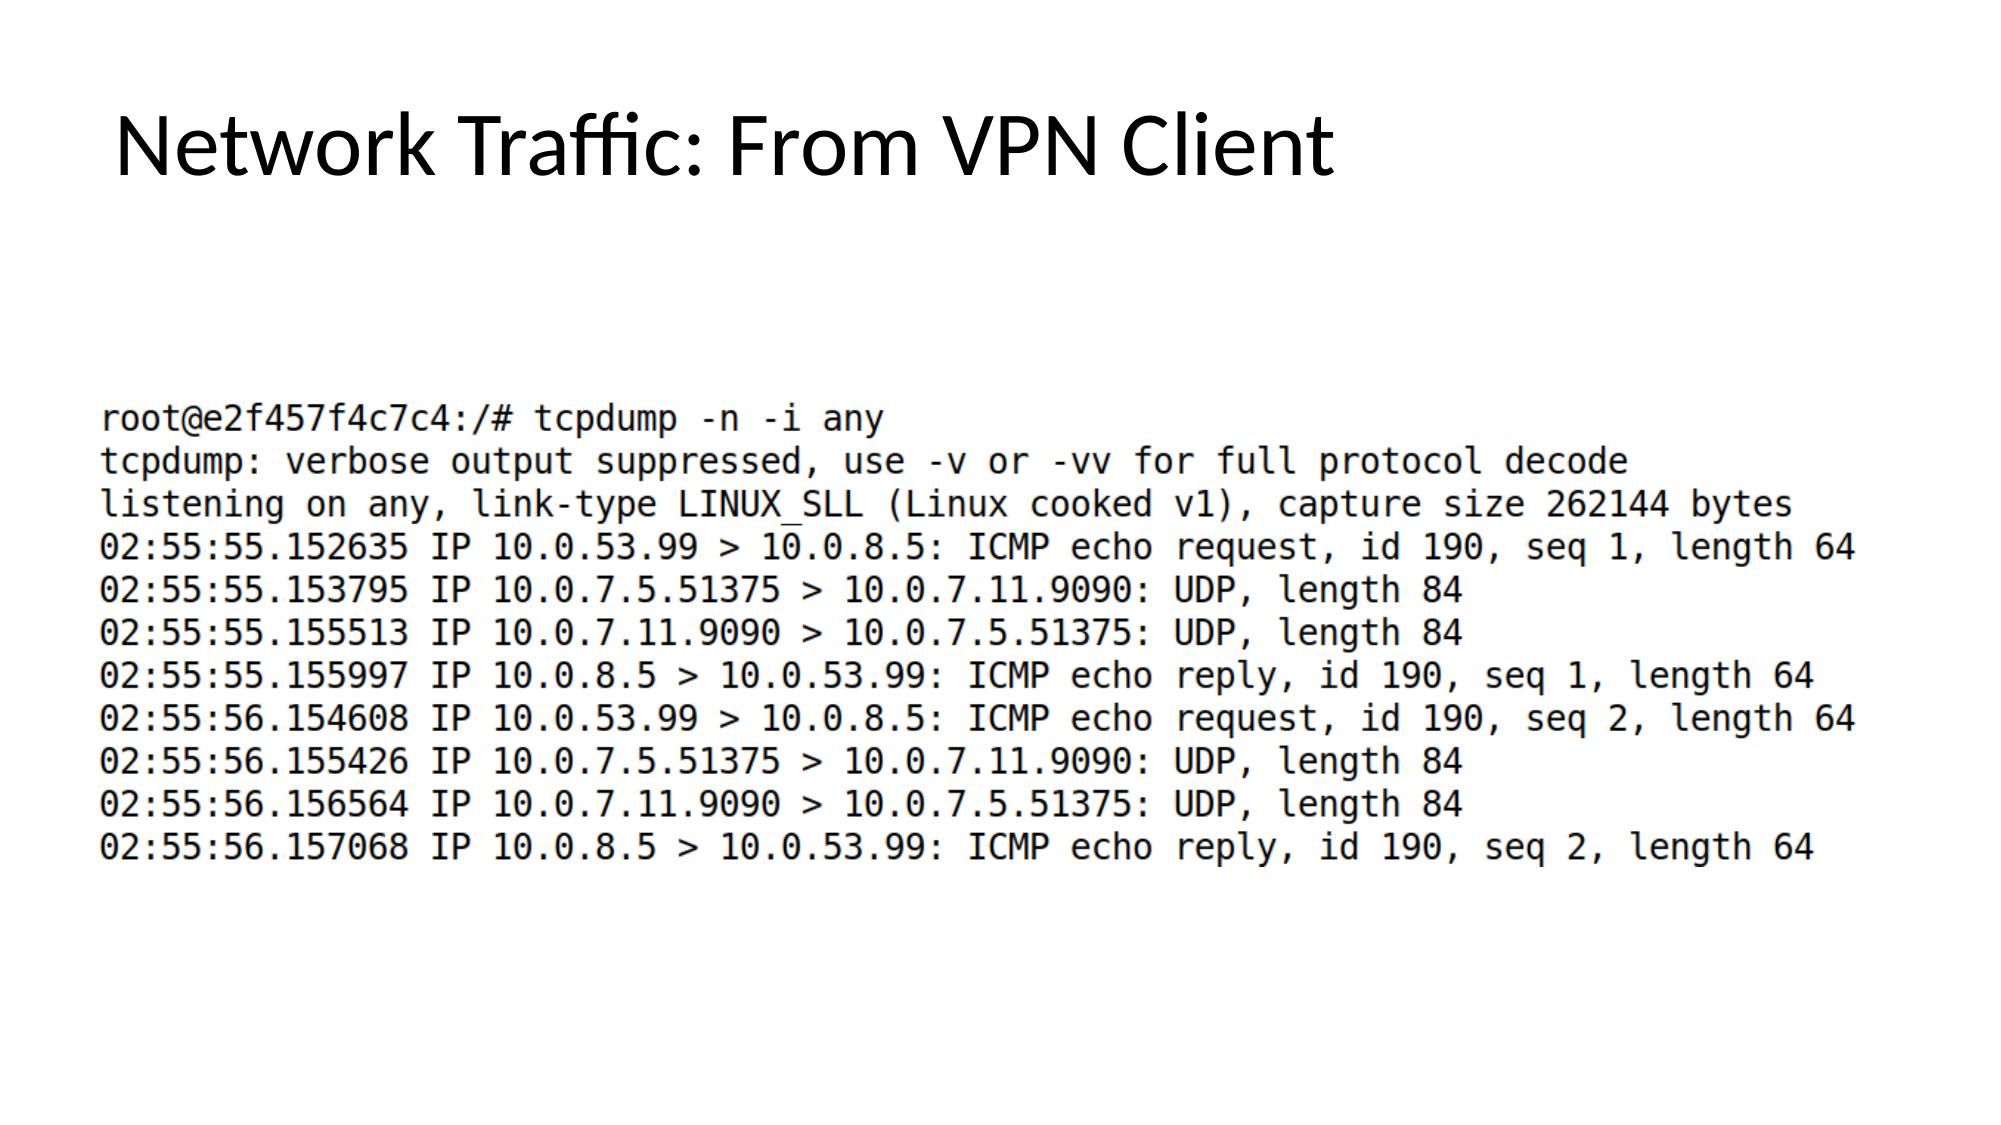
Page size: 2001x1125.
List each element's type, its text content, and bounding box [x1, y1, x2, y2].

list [99, 400, 1901, 868]
title Network Traffic: From VPN Client [99, 45, 1900, 233]
